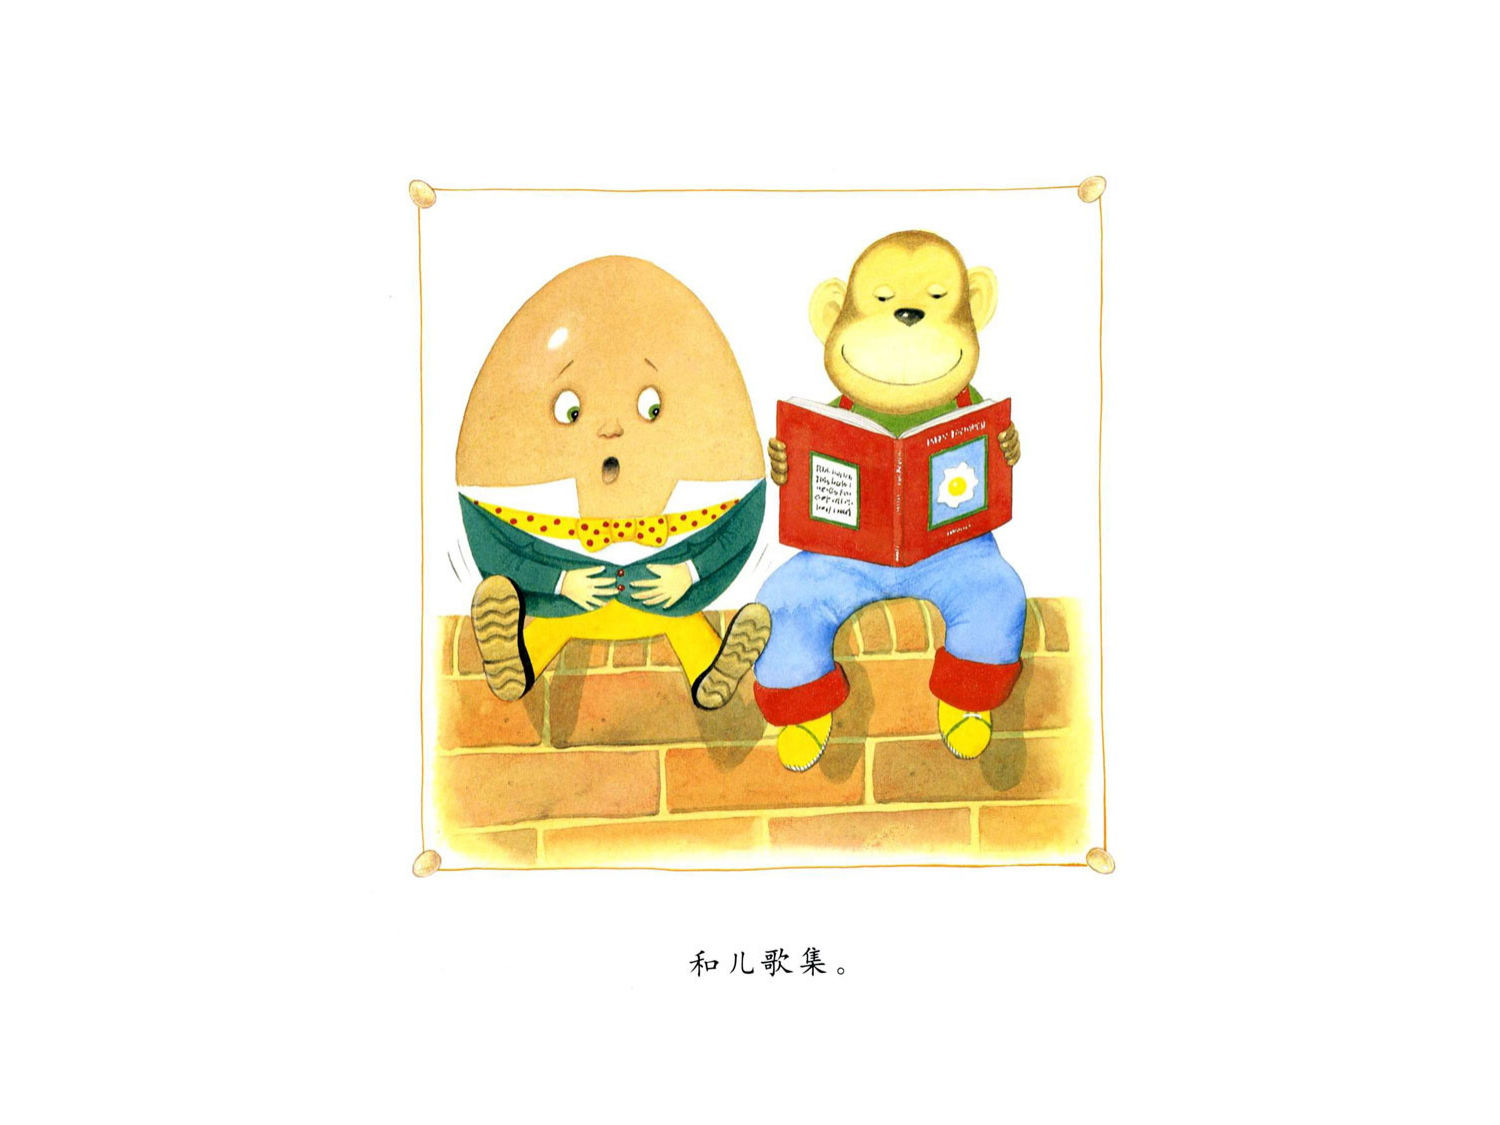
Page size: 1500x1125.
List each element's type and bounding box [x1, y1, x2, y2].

picture [349, 87, 1151, 1038]
